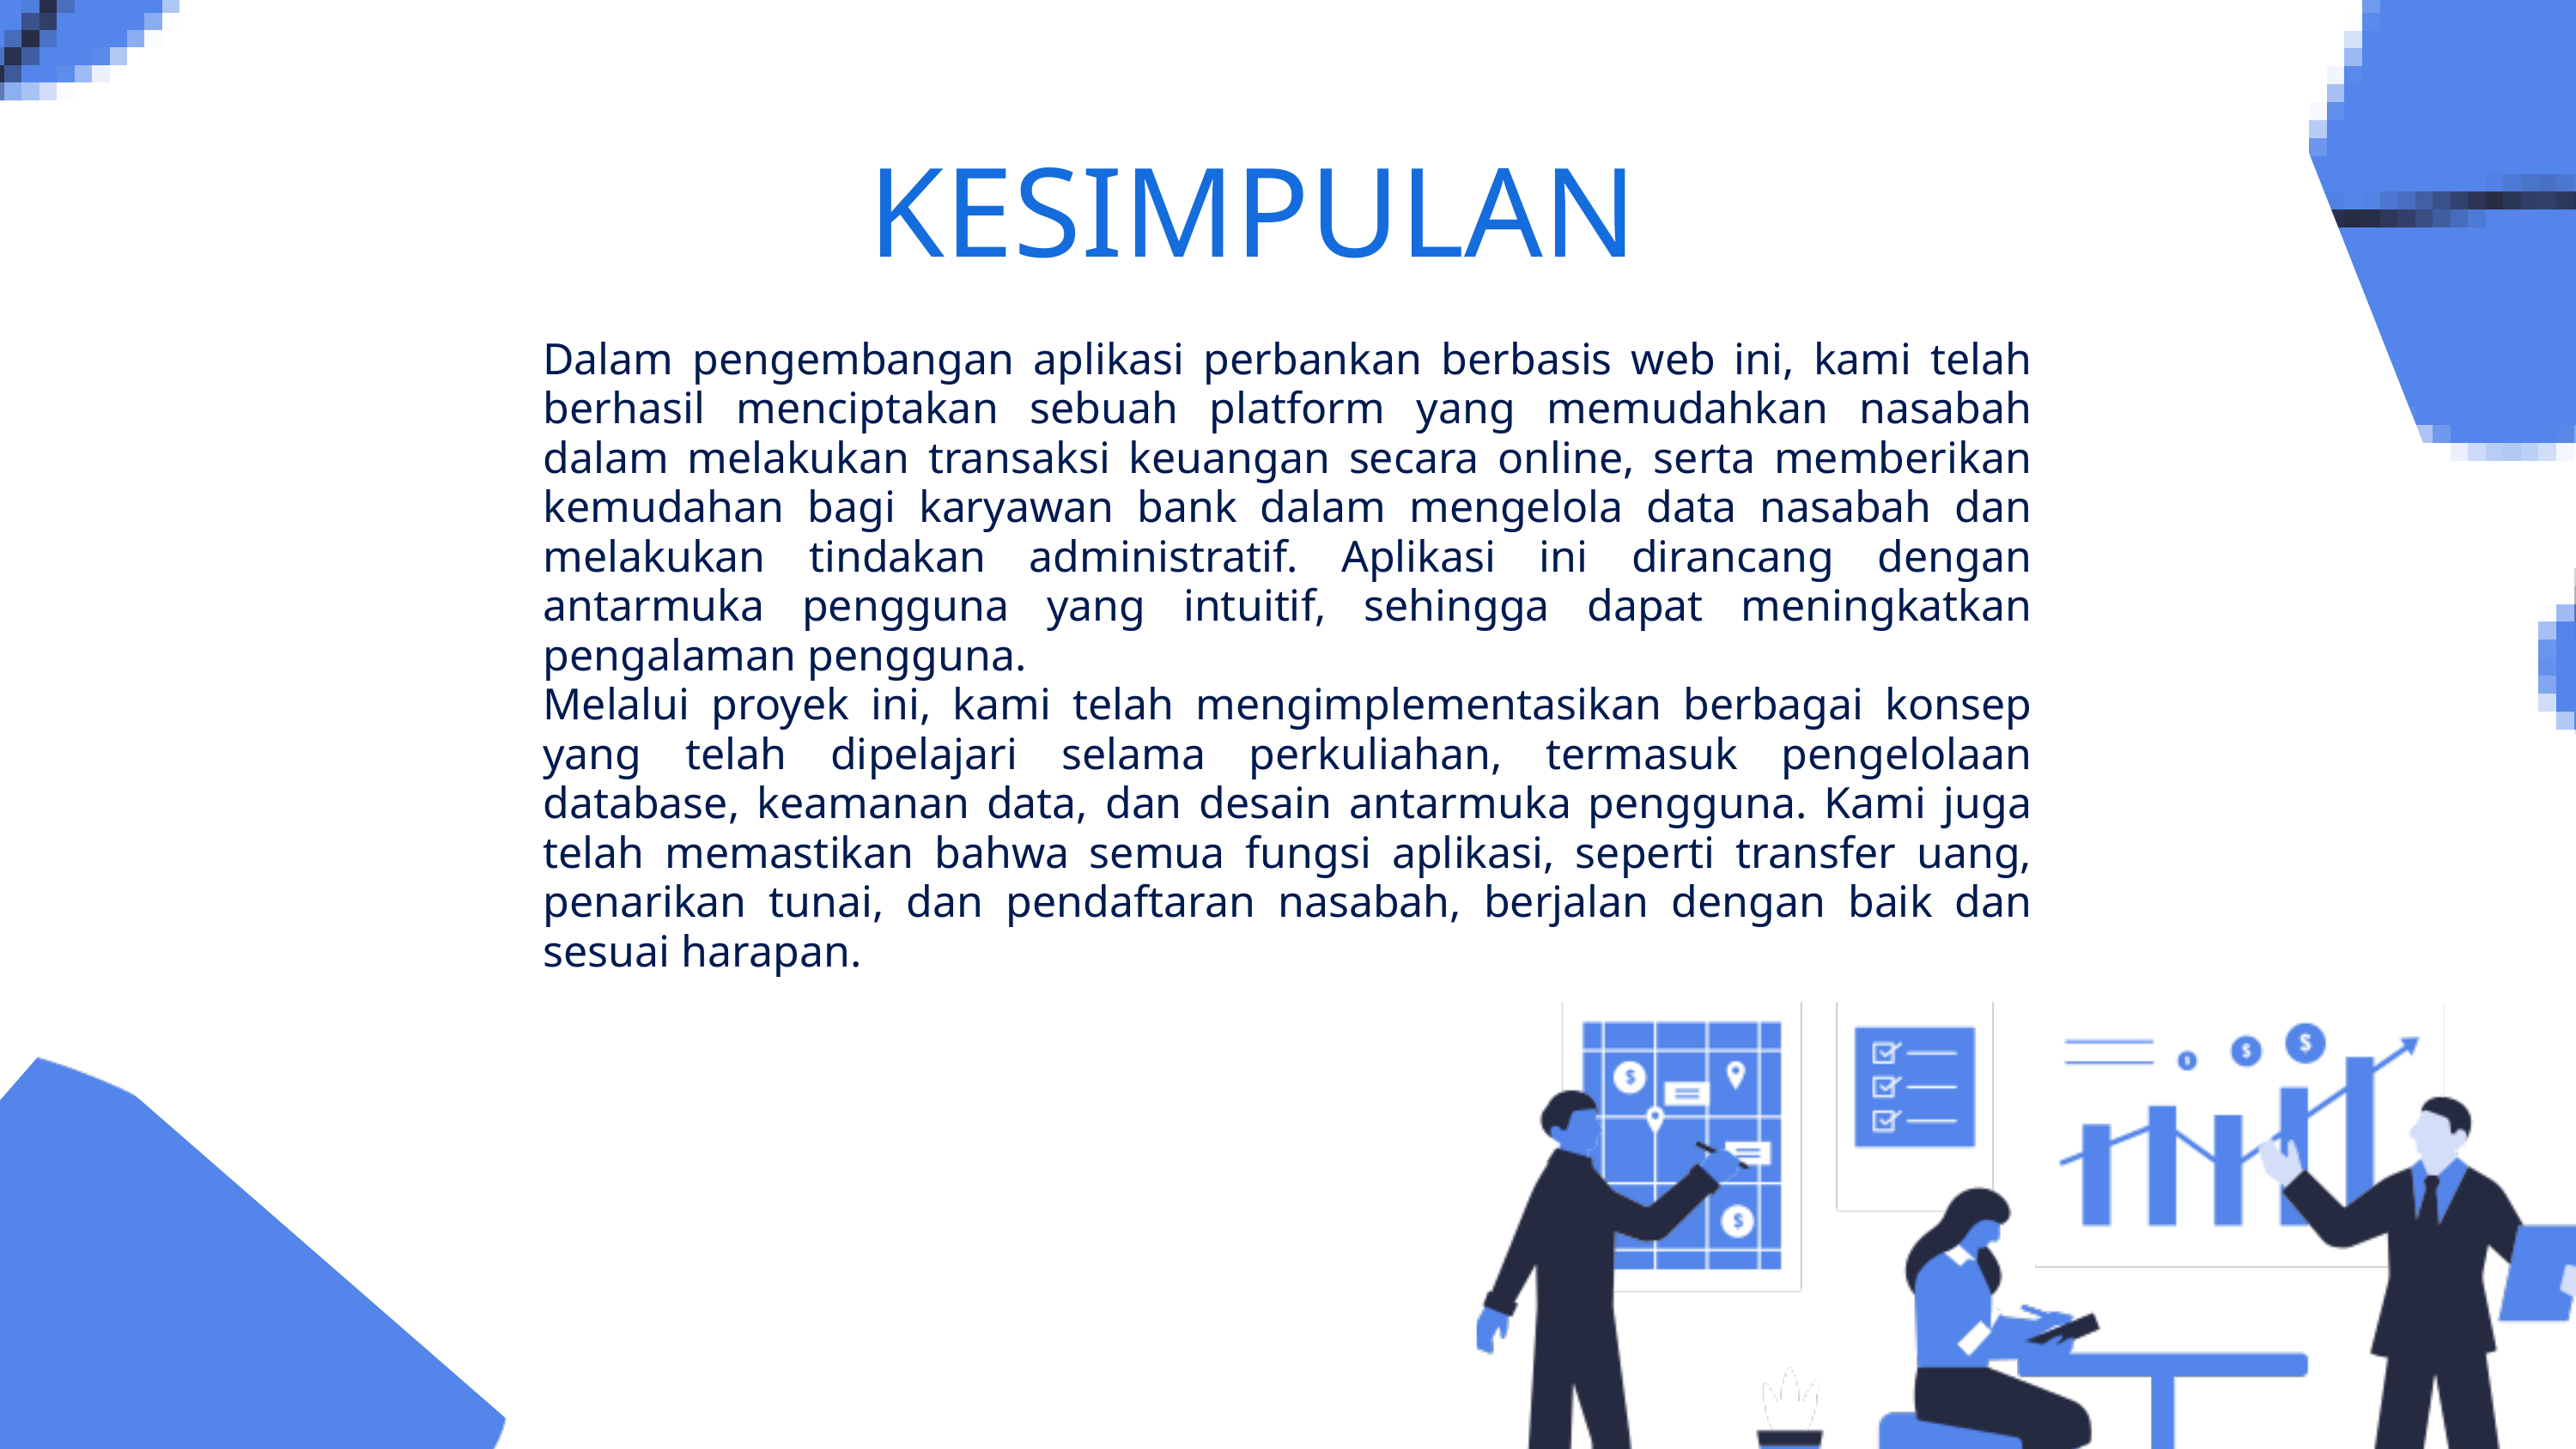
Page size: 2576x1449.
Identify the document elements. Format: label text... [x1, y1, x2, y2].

text_box [0, 1030, 519, 1449]
text_box [0, 0, 233, 171]
text_box [1476, 1002, 2576, 1449]
text_box KESIMPULAN [868, 178, 1708, 282]
text_box [2248, 0, 2576, 748]
text_box Dalam pengembangan aplikasi perbankan berbasis web ini, kami telah berhasil menciptakan sebuah platform yang memudahkan nasabah dalam melakukan transaksi keuangan secara online, serta memberikan kemudahan bagi karyawan bank dalam mengelola data nasabah dan melakukan tindakan administratif. Aplikasi ini dirancang dengan antarmuka pengguna yang intuitif, sehingga dapat meningkatkan pengalaman pengguna. Melalui proyek ini, kami telah mengimplementasikan berbagai konsep yang telah dipelajari selama perkuliahan, termasuk pengelolaan database, keamanan data, dan desain antarmuka pengguna. Kami juga telah memastikan bahwa semua fungsi aplikasi, seperti transfer uang, penarikan tunai, dan pendaftaran nasabah, berjalan dengan baik dan sesuai harapan. [543, 333, 2033, 1025]
